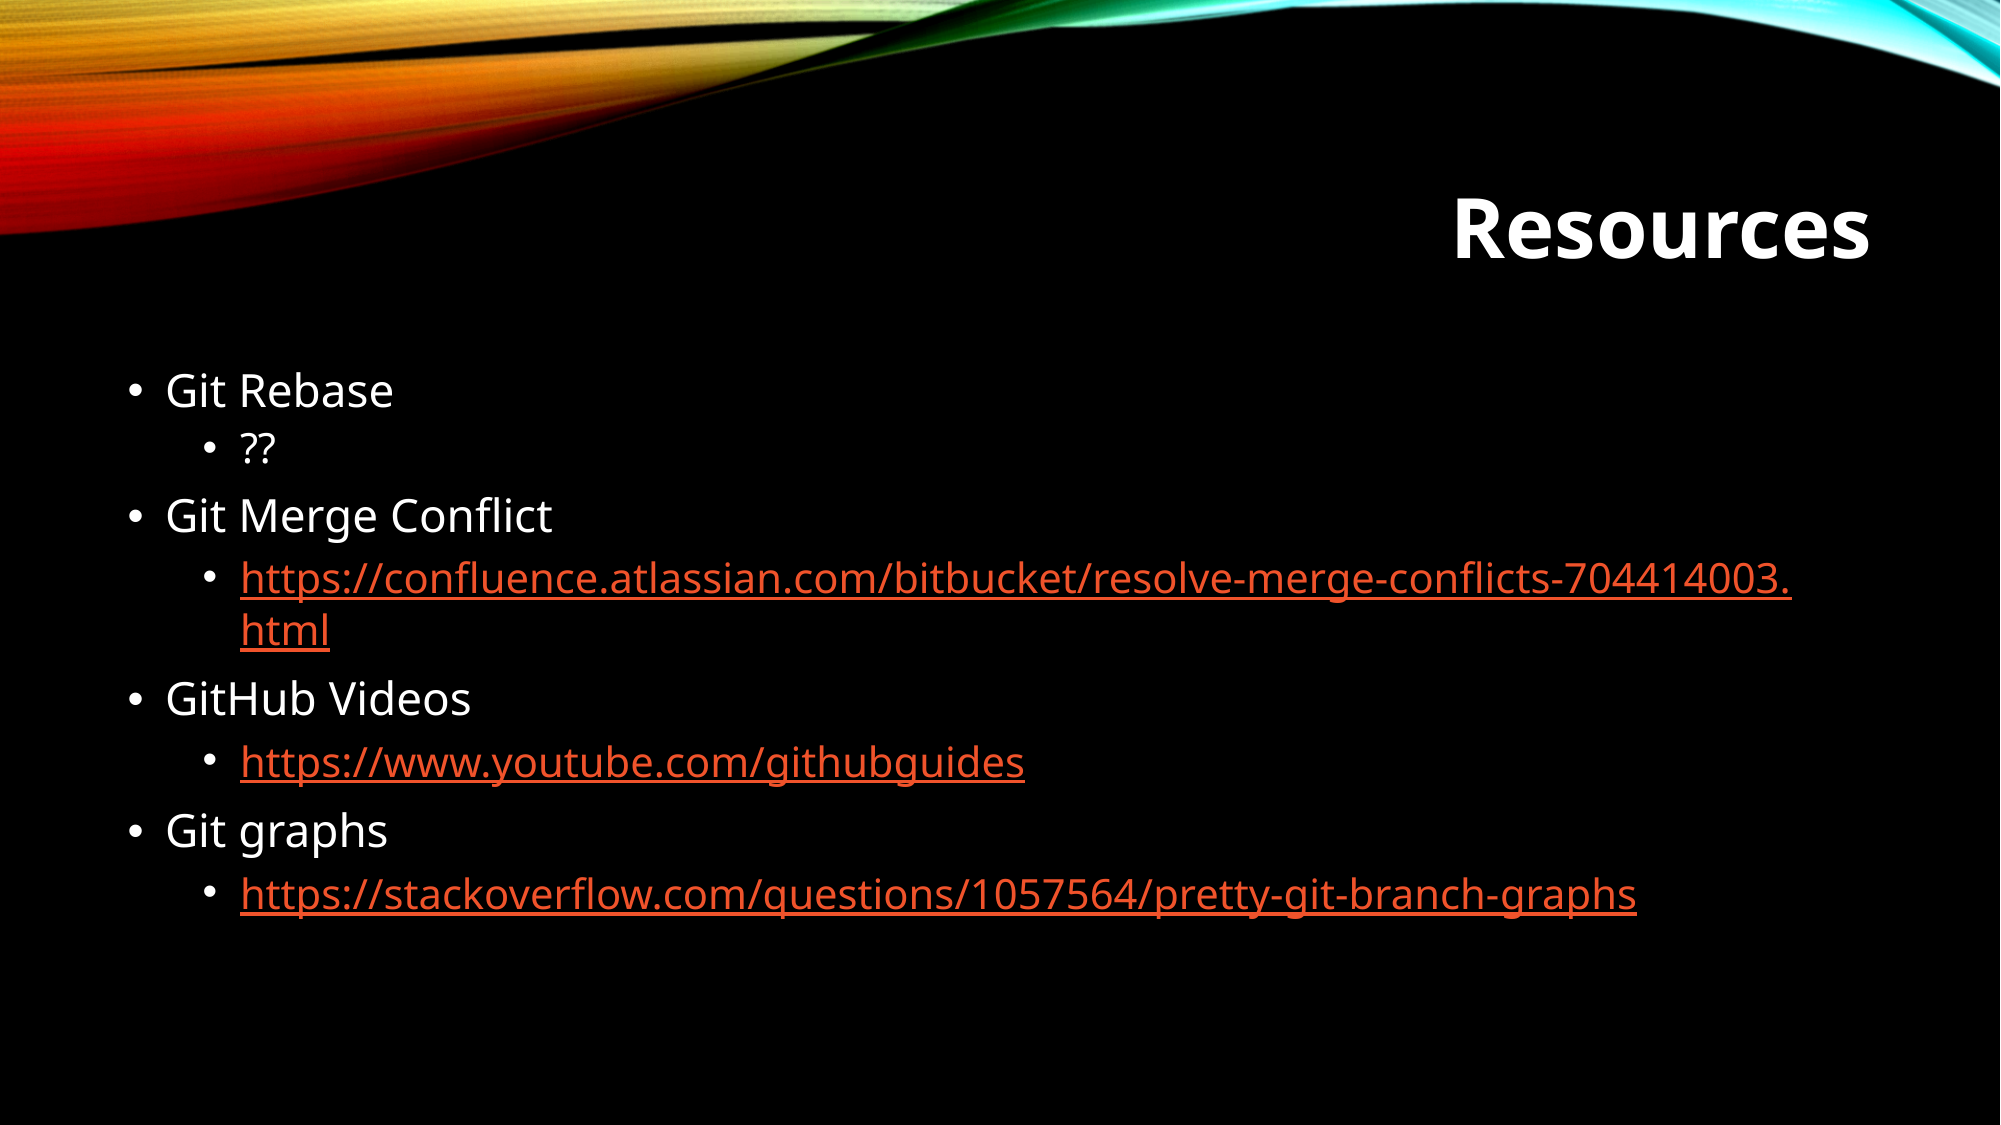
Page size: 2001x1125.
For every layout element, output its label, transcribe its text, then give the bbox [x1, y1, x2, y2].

list Git Rebase ?? Git Merge Conflict https://confluence.atlassian.com/bitbucket/resolve-merge-conflicts-704414003.html GitHub Videos https://www.youtube.com/githubguides Git graphs https://stackoverflow.com/questions/1057564/pretty-git-branch-graphs [112, 360, 1888, 1021]
picture [0, 0, 2000, 237]
title Resources [474, 125, 1888, 338]
